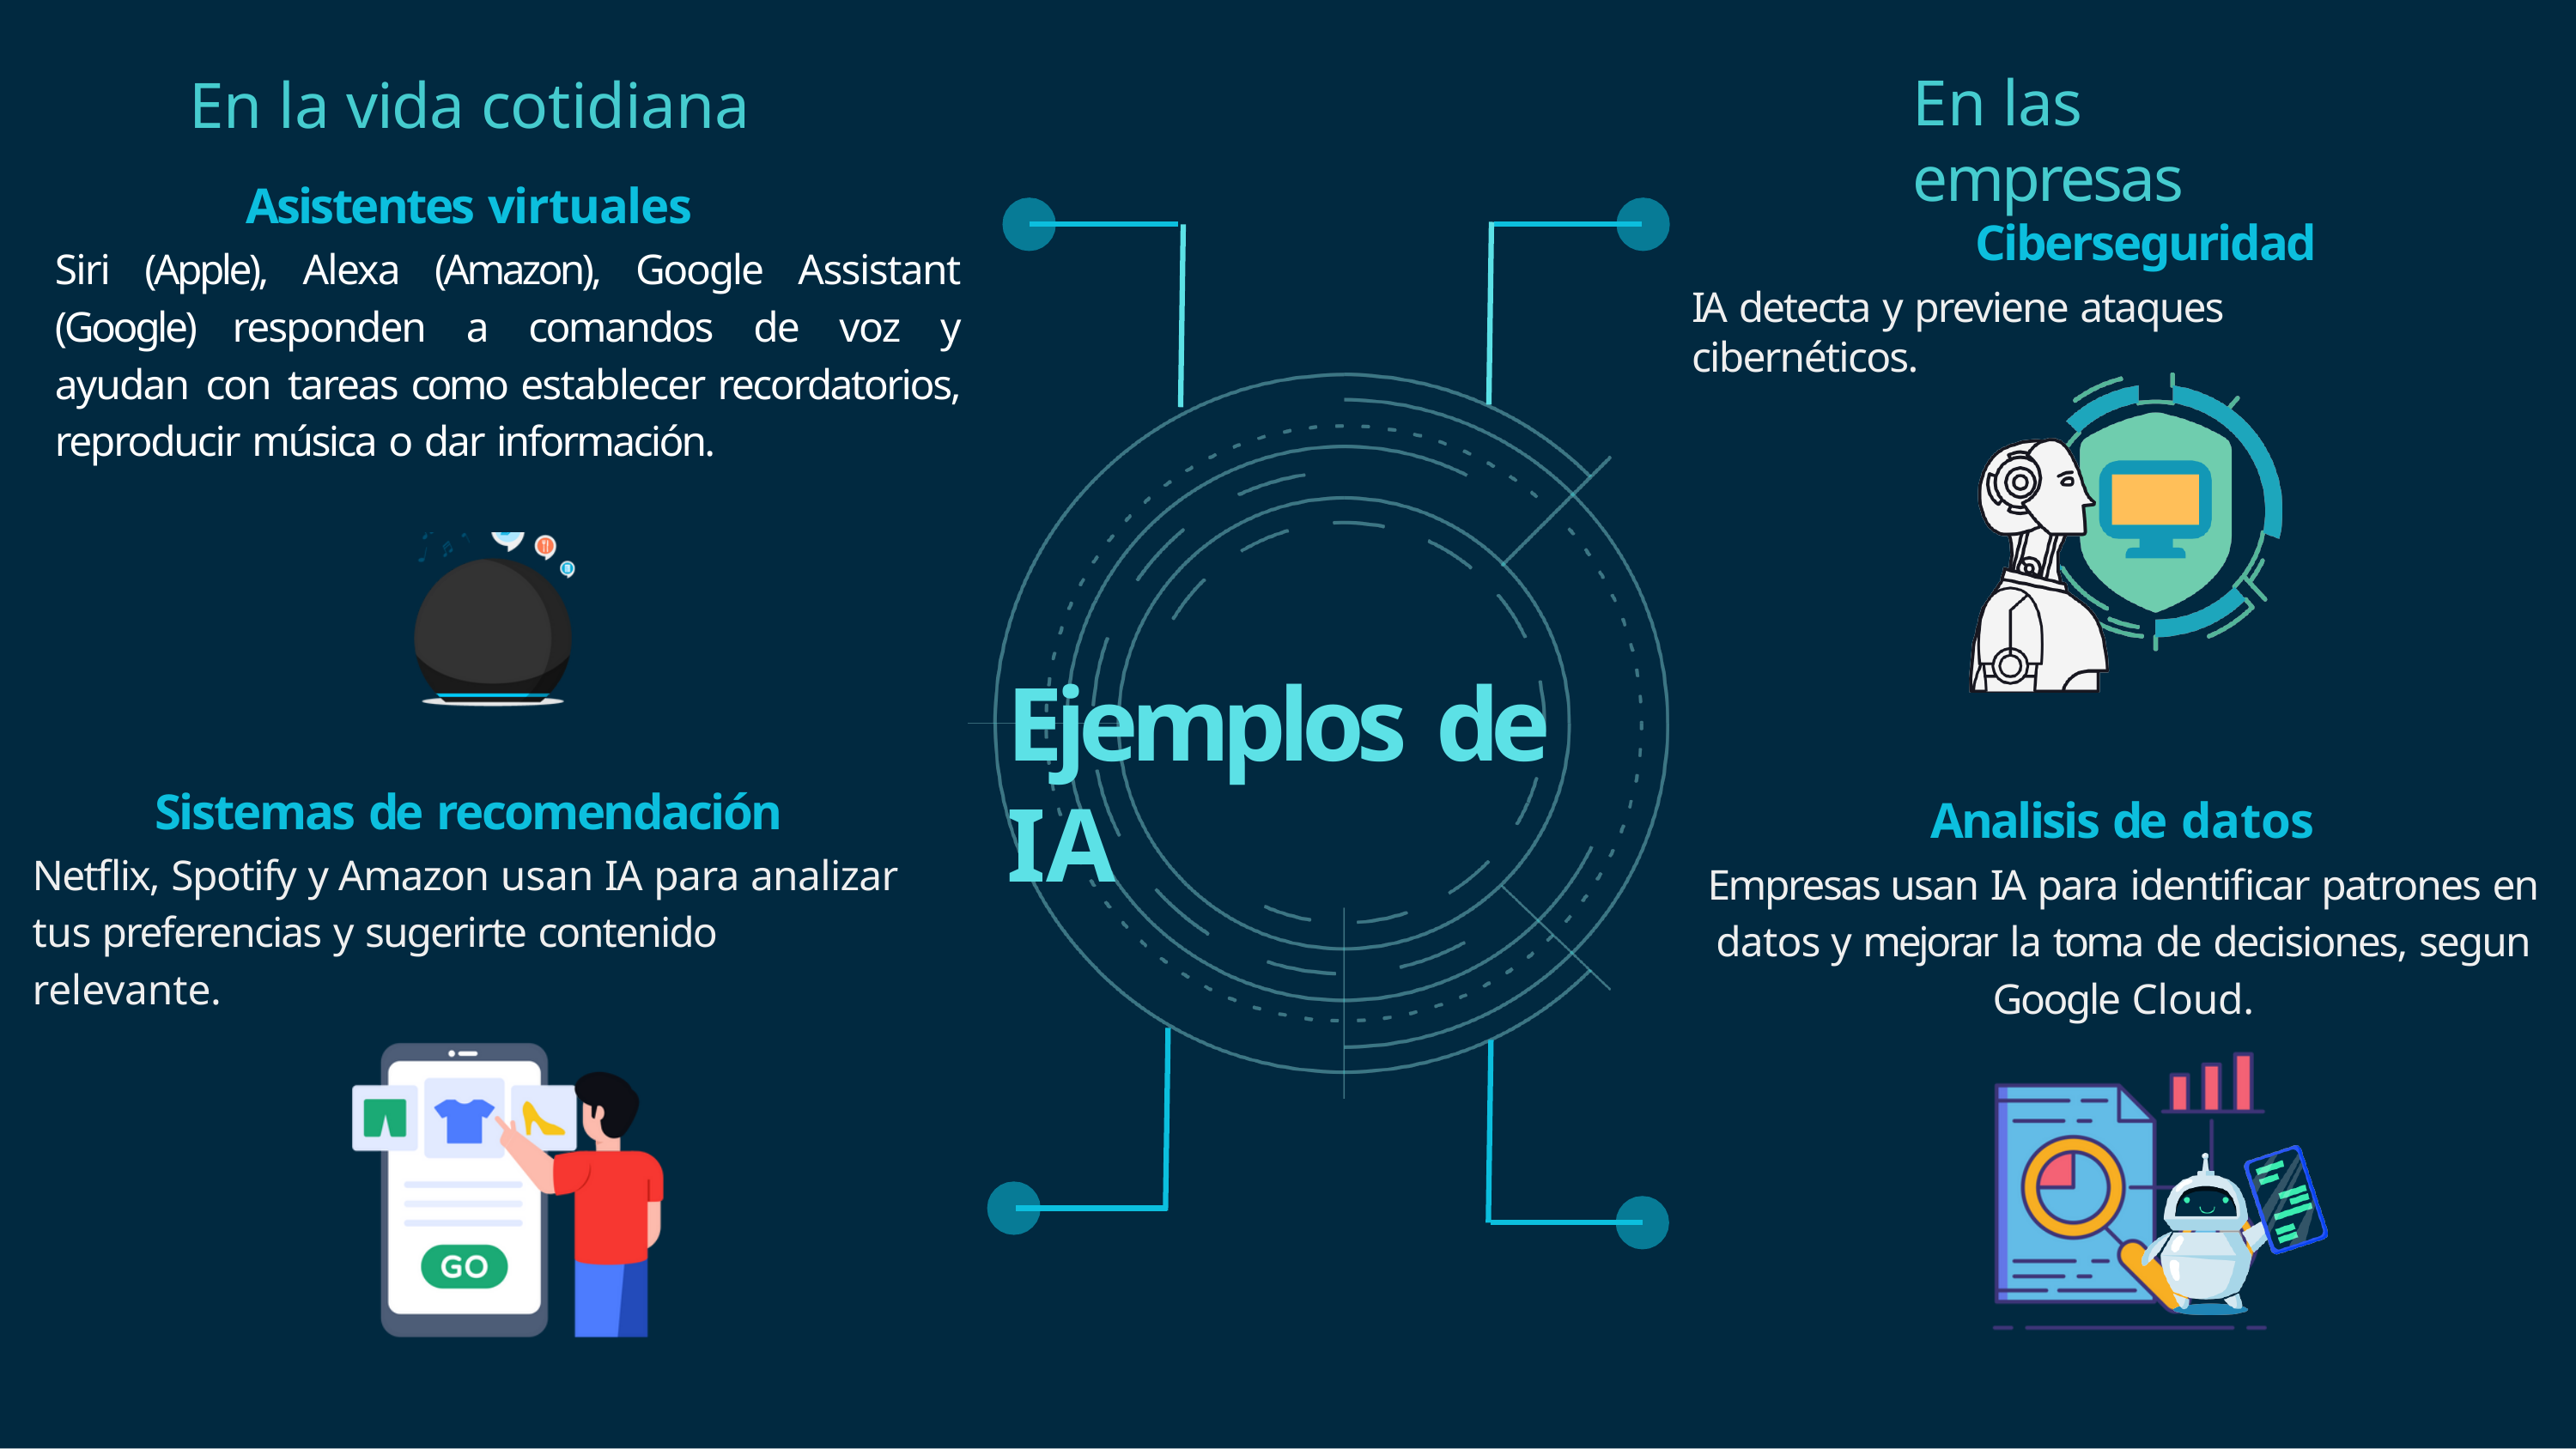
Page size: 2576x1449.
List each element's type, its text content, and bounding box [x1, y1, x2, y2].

picture [342, 1024, 673, 1355]
text_box Analisis de datos Empresas usan IA para identificar patrones en datos y mejorar la toma de decisiones, segun Google Cloud. [1689, 775, 2556, 1022]
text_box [1485, 197, 1671, 408]
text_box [1964, 1024, 2328, 1357]
picture [1969, 373, 2282, 694]
title En las empresas [1911, 61, 2335, 197]
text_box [987, 1024, 1171, 1235]
text_box Ciberseguridad IA detecta y previene ataques cibernéticos. [1689, 197, 2388, 380]
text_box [1002, 197, 1187, 410]
text_box Sistemas de recomendación Netflix, Spotify y Amazon usan IA para analizar tus preferencias y sugerirte contenido relevante. [30, 766, 908, 1014]
picture [342, 532, 604, 711]
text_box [1485, 1037, 1670, 1250]
text_box En la vida cotidiana Asistentes virtuales Siri (Apple), Alexa (Amazon), Google Assistant (Google) responden a comandos de voz y ayudan con tareas como establecer recordatorios, reproducir música o dar información. [52, 20, 963, 465]
picture [968, 373, 1670, 1100]
